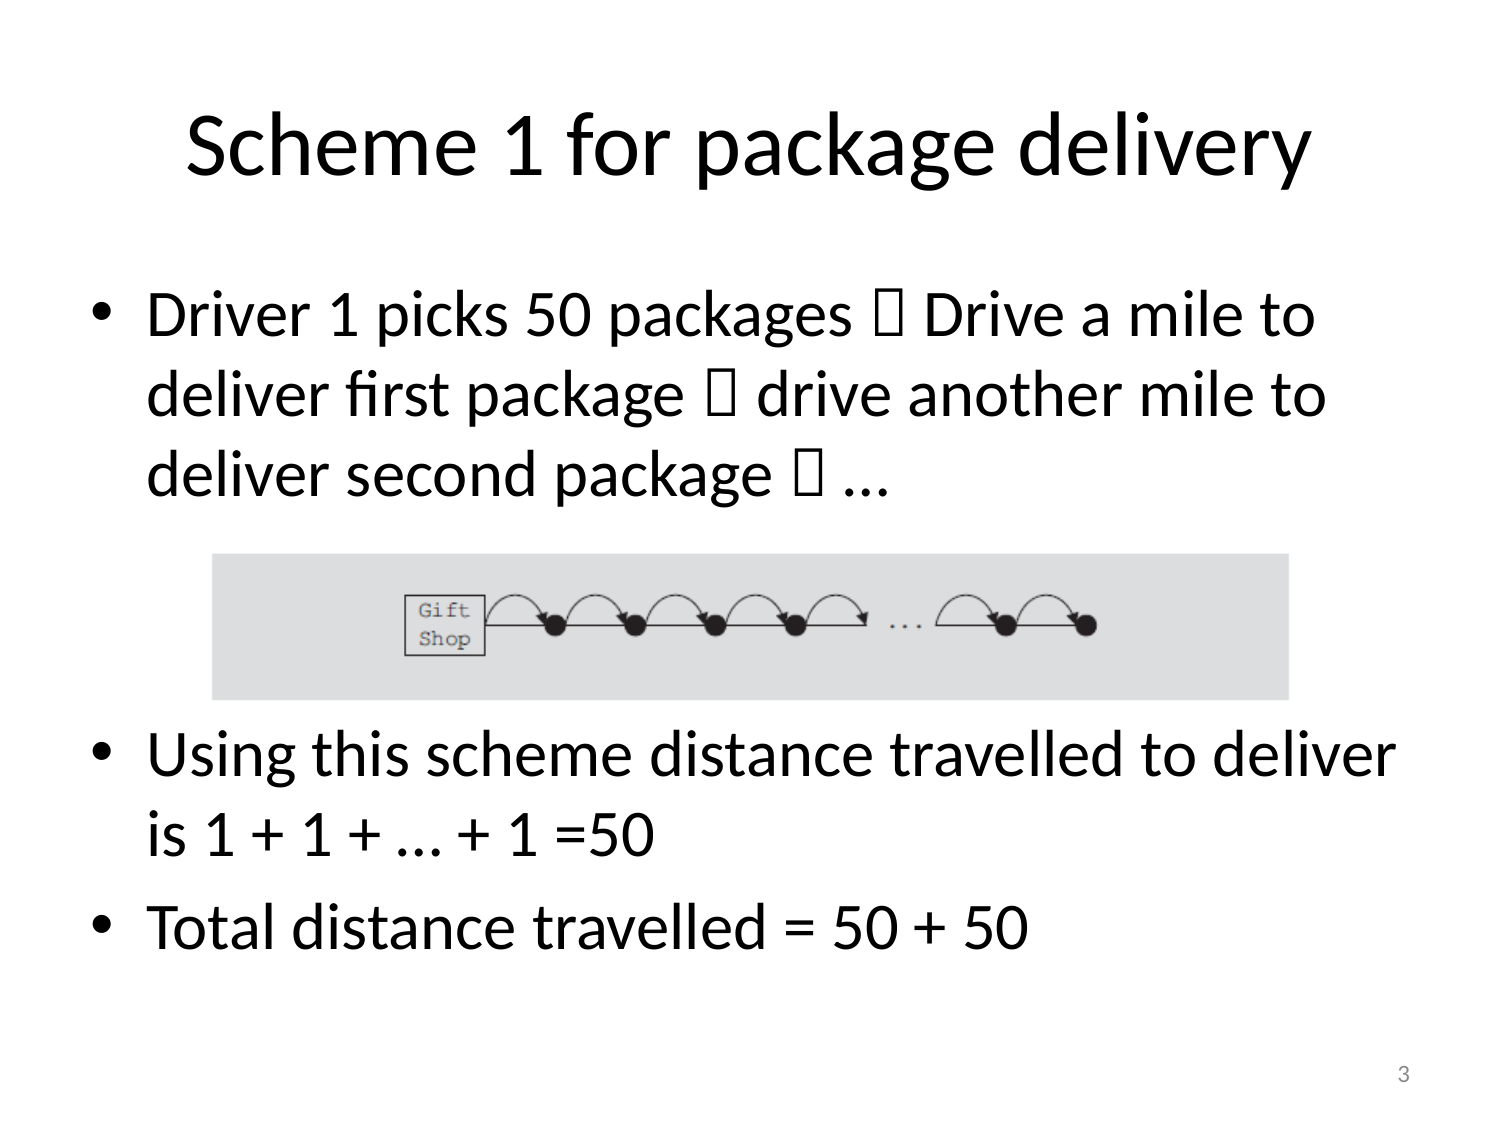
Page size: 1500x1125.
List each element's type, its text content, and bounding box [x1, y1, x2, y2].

title Scheme 1 for package delivery [75, 45, 1425, 233]
picture [202, 543, 1298, 713]
slide_number 3 [1074, 1042, 1425, 1103]
list Driver 1 picks 50 packages  Drive a mile to deliver first package  drive another mile to deliver second package  … Using this scheme distance travelled to deliver is 1 + 1 + … + 1 =50 Total distance travelled = 50 + 50 [75, 262, 1425, 1005]
